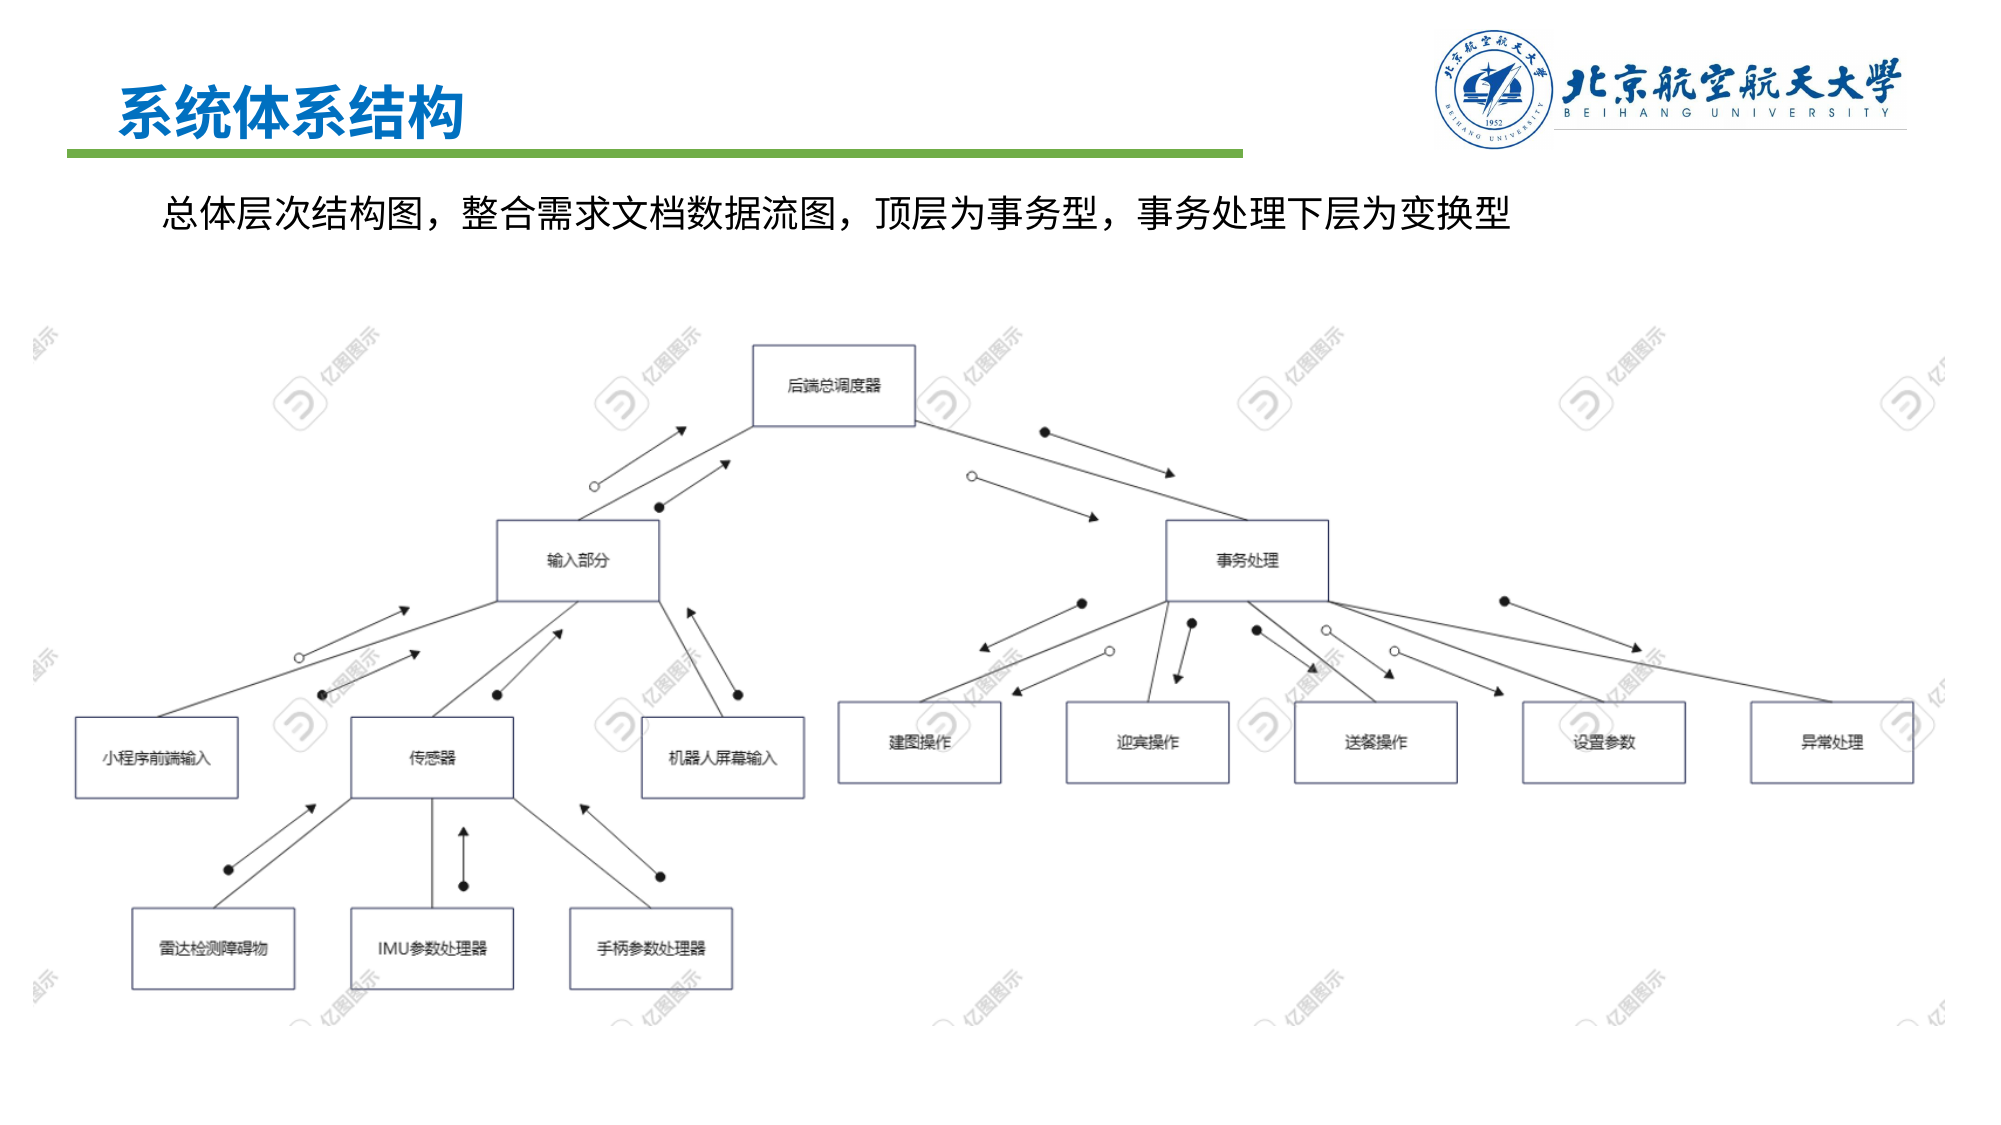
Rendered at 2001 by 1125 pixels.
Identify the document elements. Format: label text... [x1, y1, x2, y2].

text_box [67, 149, 1243, 158]
picture [33, 294, 1945, 1026]
picture [1434, 29, 1907, 150]
text_box 总体层次结构图，整合需求文档数据流图，顶层为事务型，事务处理下层为变换型 [146, 182, 1591, 243]
title 系统体系结构 [33, 32, 549, 154]
